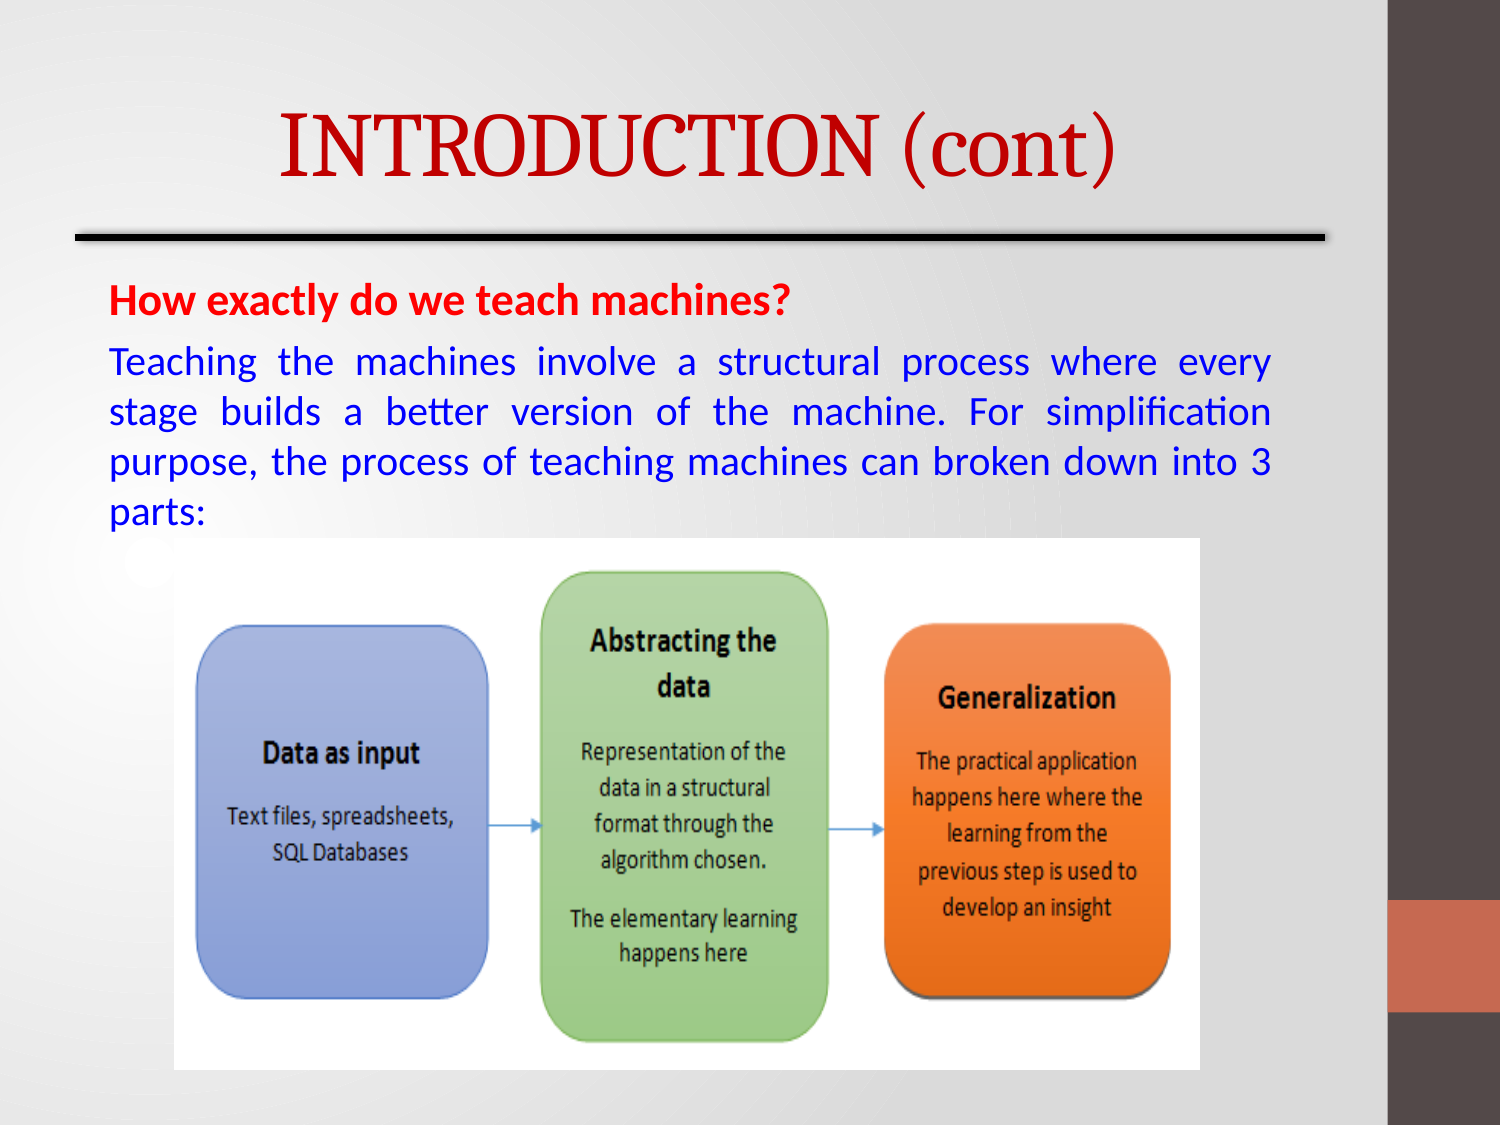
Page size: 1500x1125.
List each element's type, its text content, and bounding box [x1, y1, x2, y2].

picture [174, 538, 1201, 1071]
list How exactly do we teach machines? Teaching the machines involve a structural process where every stage builds a better version of the machine. For simplification purpose, the process of teaching machines can broken down into 3 parts: [75, 262, 1288, 1050]
title INTRODUCTION (cont) [75, 45, 1325, 231]
